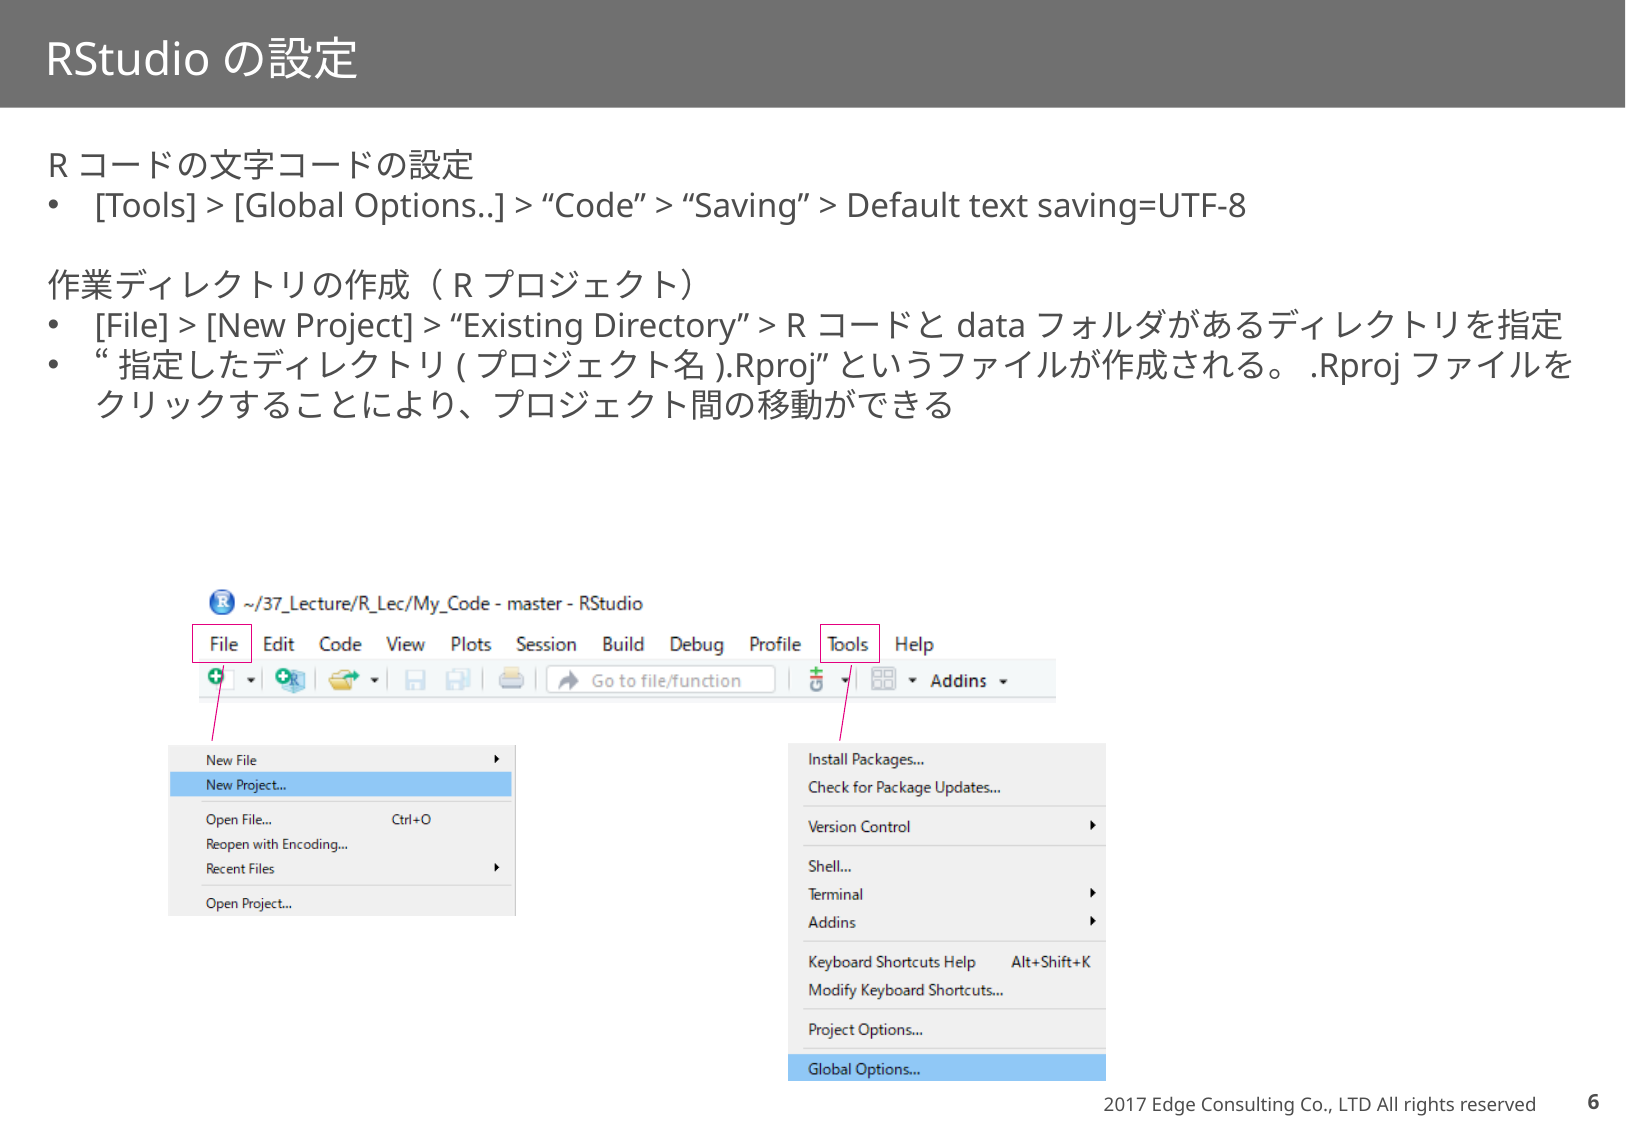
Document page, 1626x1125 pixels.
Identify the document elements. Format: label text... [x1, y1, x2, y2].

picture [198, 582, 1056, 704]
title RStudioの設定 [44, 25, 1581, 90]
picture [168, 744, 516, 916]
slide_number 5 [1220, 1081, 1600, 1124]
picture [788, 743, 1106, 1081]
text_box Rコードの文字コードの設定 [Tools] > [Global Options..] > “Code” > “Saving” > Default text saving=UTF-8 作業ディレクトリの作成（Rプロジェクト） [File] > [New Project] > “Existing Directory” > Rコードとdataフォルダがあるディレクトリを指定 “指定したディレクトリ(プロジェクト名).Rproj”というファイルが作成される。.Rprojファイルをクリックすることにより、プロジェクト間の移動ができる [32, 137, 1600, 472]
